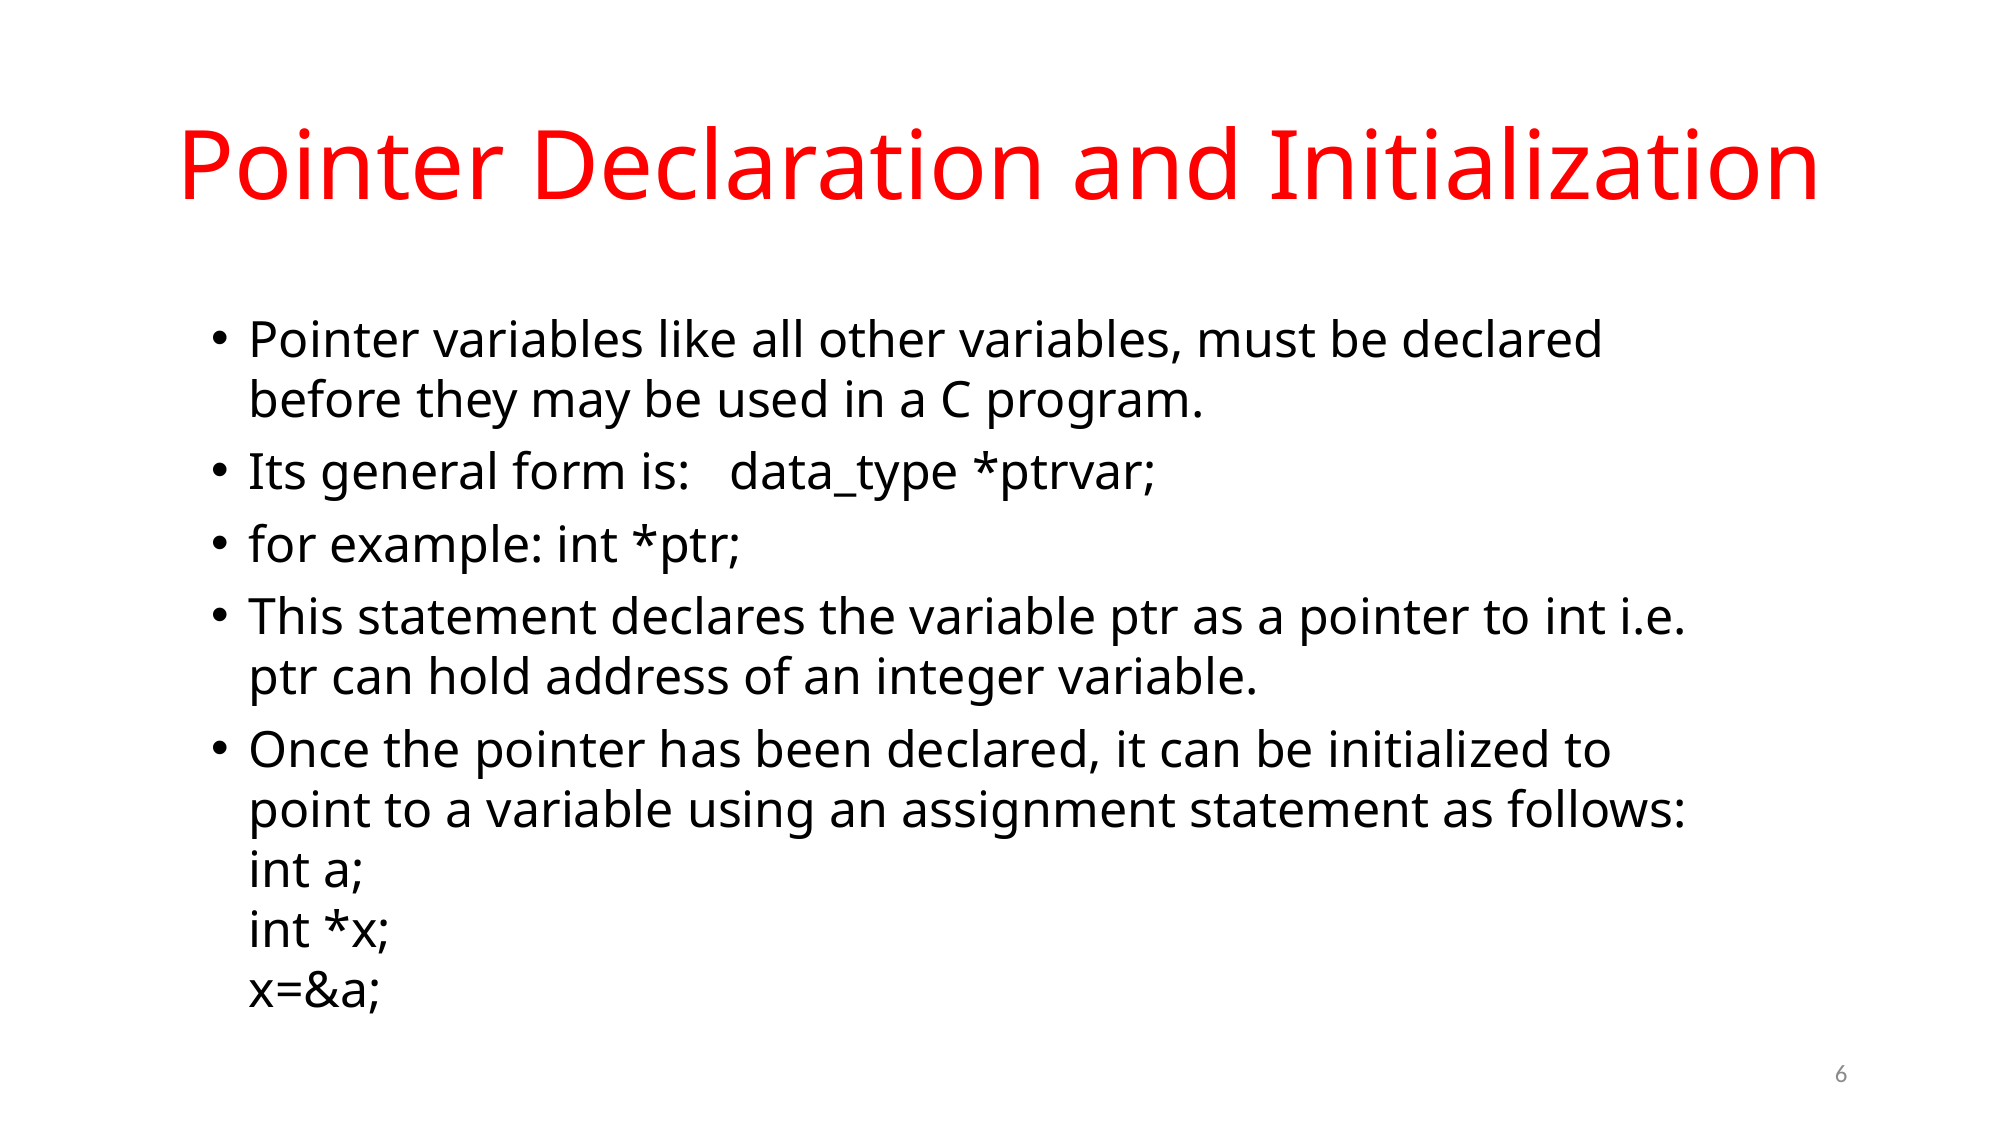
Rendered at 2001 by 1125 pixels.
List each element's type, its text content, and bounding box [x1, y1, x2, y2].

slide_number 6 [1412, 1042, 1863, 1103]
title Pointer Declaration and Initialization [137, 59, 1863, 278]
list Pointer variables like all other variables, must be declared before they may be used in a C program. Its general form is: data_type *ptrvar; for example: int *ptr; This statement declares the variable ptr as a pointer to int i.e. ptr can hold address of an integer variable. Once the pointer has been declared, it can be initialized to point to a variable using an assignment statement as follows: int a; int *x; x=&a; [196, 299, 1756, 1043]
